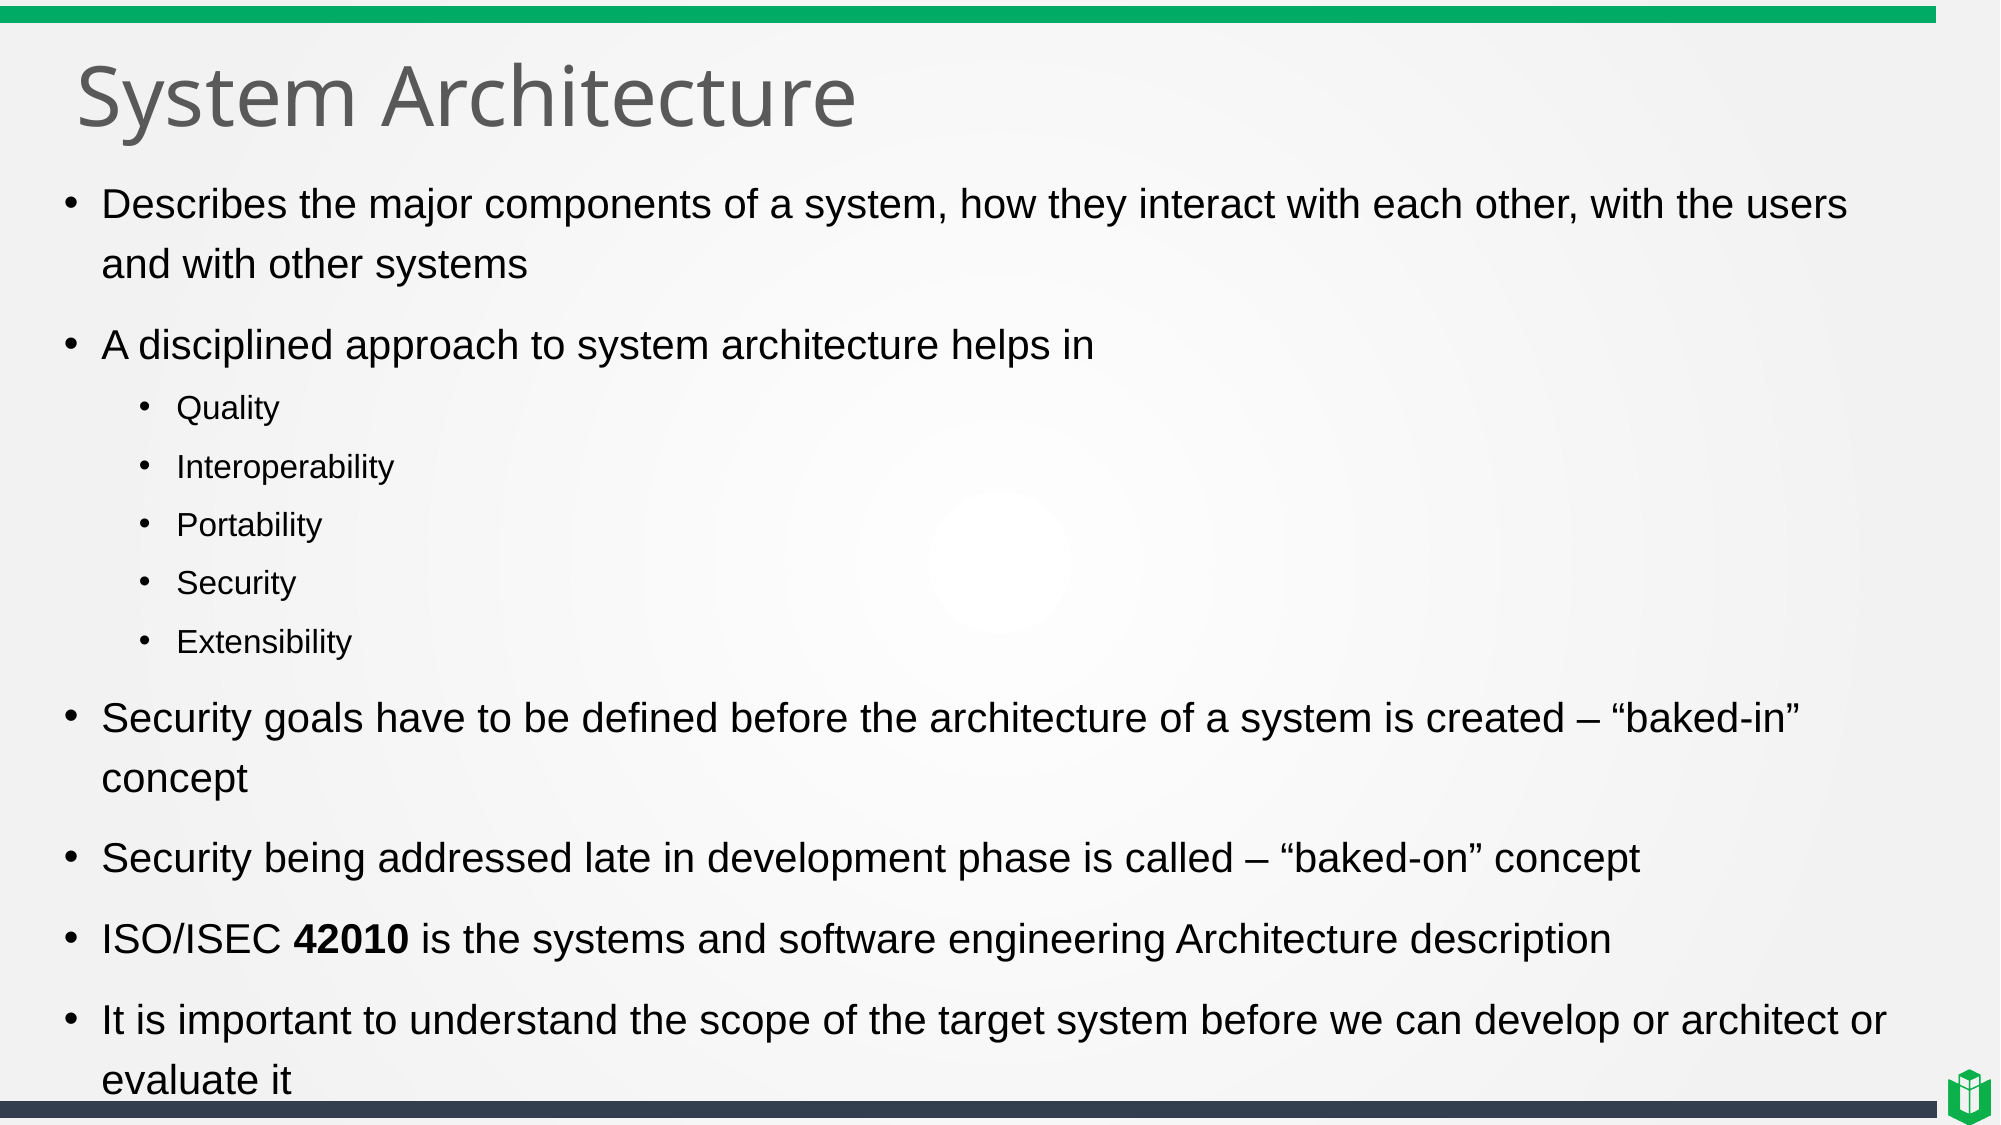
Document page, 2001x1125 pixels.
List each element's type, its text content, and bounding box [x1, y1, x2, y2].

text_box Describes the major components of a system, how they interact with each other, with the users and with other systems A disciplined approach to system architecture helps in Quality Interoperability Portability Security Extensibility Security goals have to be defined before the architecture of a system is created – “baked-in” concept Security being addressed late in development phase is called – “baked-on” concept ISO/ISEC 42010 is the systems and software engineering Architecture description It is important to understand the scope of the target system before we can develop or architect or evaluate it [49, 159, 1905, 985]
picture [1945, 1068, 1992, 1125]
title System Architecture [61, 39, 1817, 159]
